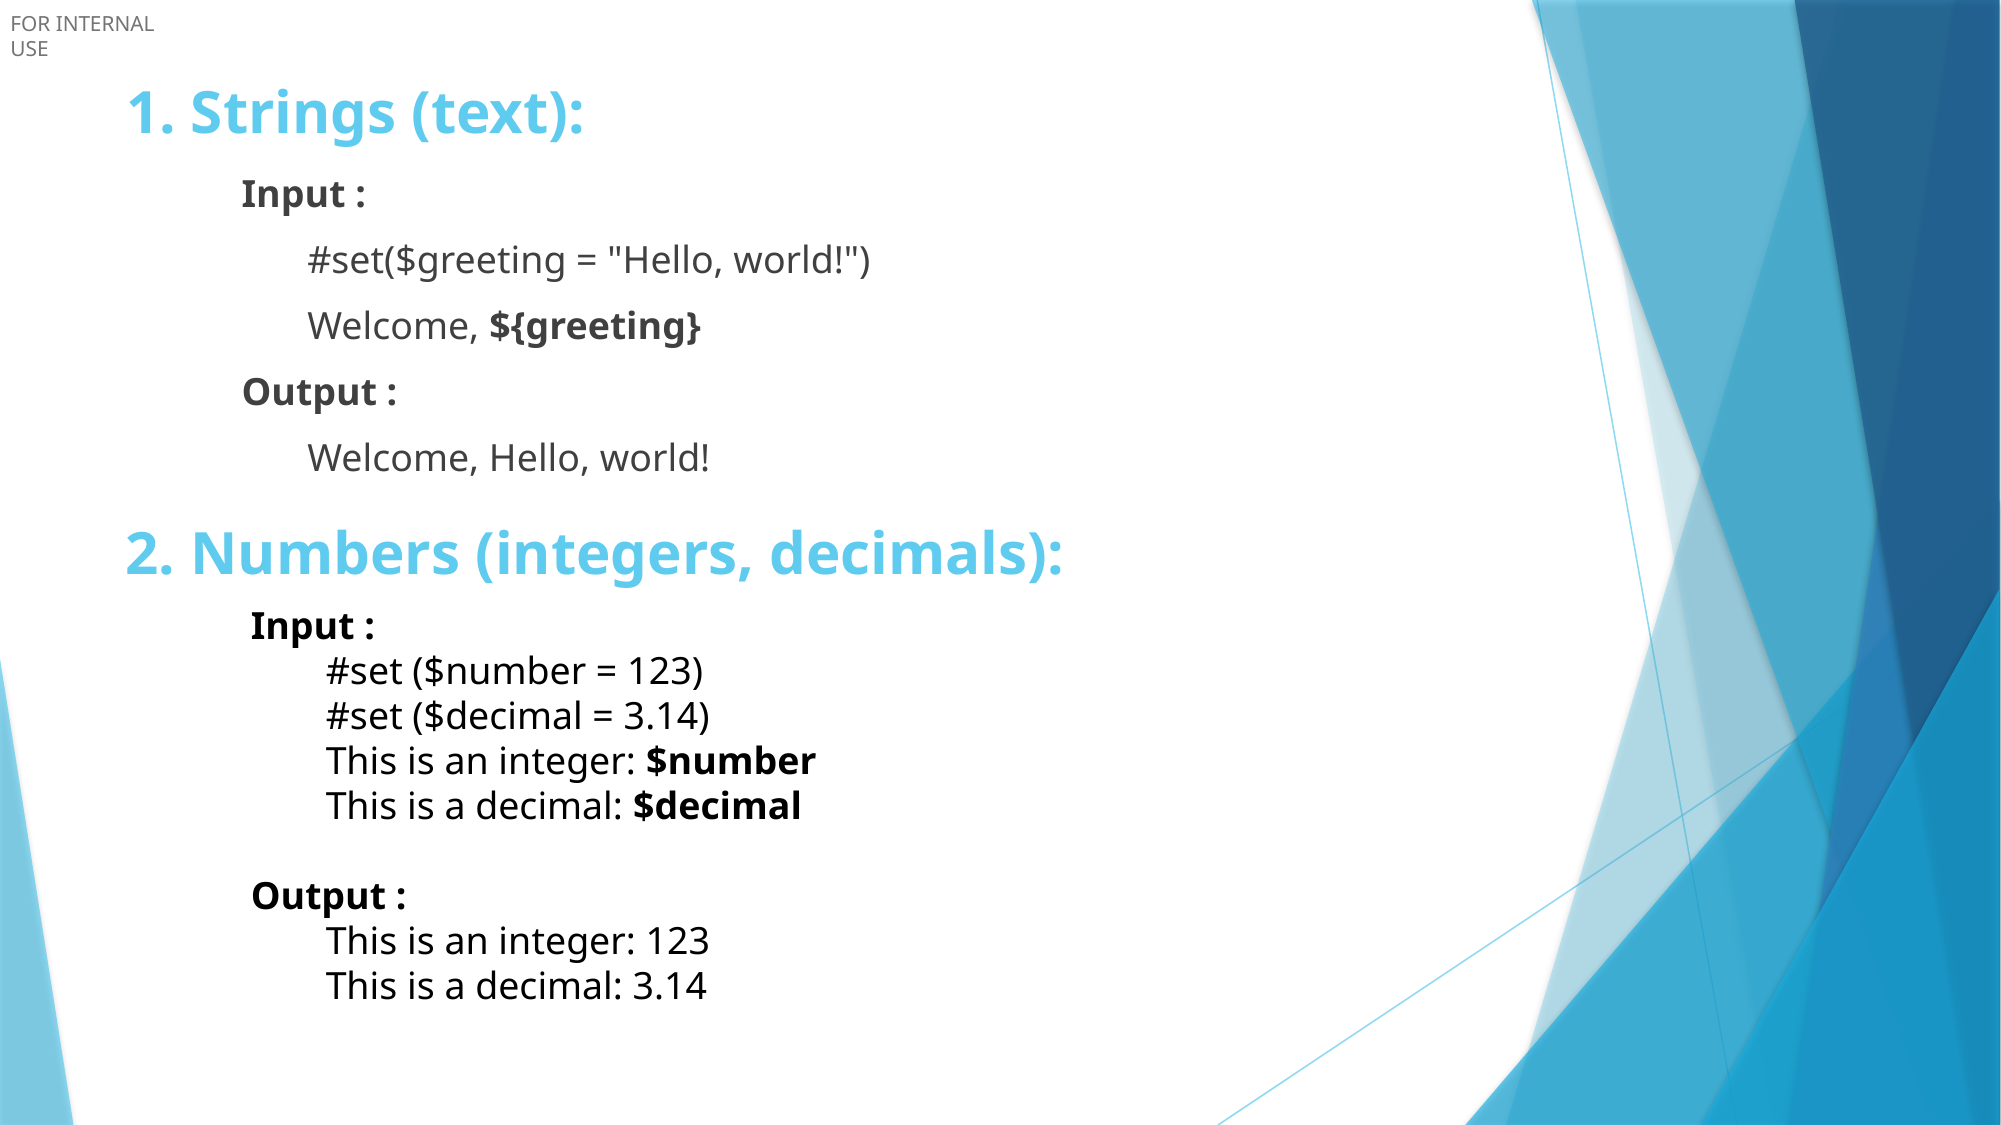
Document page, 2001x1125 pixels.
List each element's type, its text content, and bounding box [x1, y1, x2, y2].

text_box Input : #set ($number = 123) #set ($decimal = 3.14) This is an integer: $number This is a decimal: $decimal Output : This is an integer: 123 This is a decimal: 3.14 [161, 594, 1647, 1015]
list Input : #set($greeting = "Hello, world!") Welcome, ${greeting} Output : Welcome, Hello, world! [161, 162, 1572, 531]
text_box 2. Numbers (integers, decimals): [111, 508, 1522, 594]
title 1. Strings (text): [111, 67, 1522, 163]
